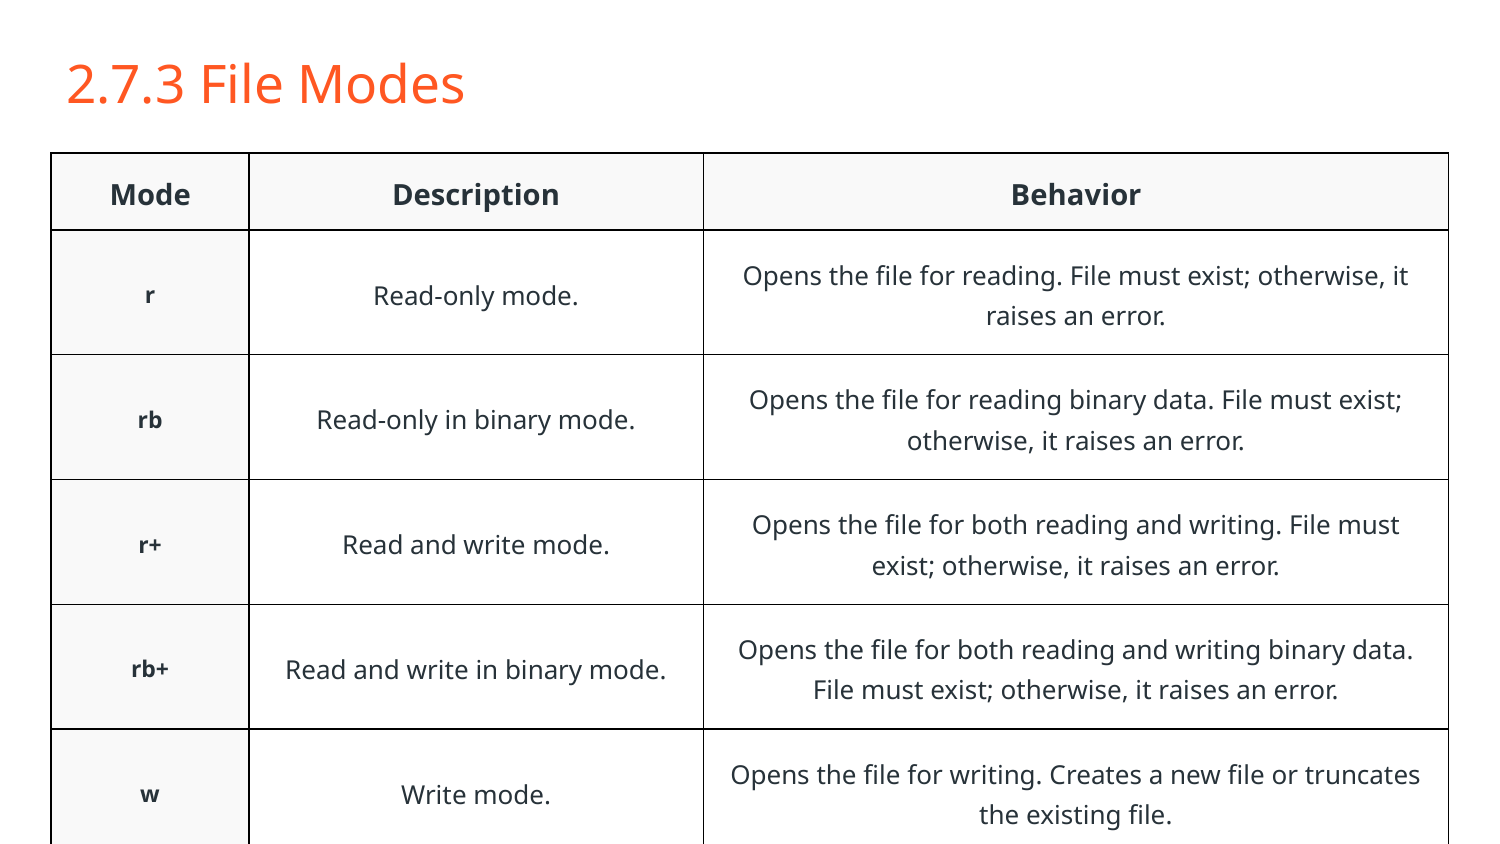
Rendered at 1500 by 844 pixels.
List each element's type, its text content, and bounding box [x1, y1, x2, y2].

title 2.7.3 File Modes [51, 35, 1449, 130]
table_cell Read and write mode. [250, 480, 703, 604]
table_cell Write mode. [250, 730, 703, 844]
table_cell Read-only mode. [250, 231, 703, 354]
table_cell Opens the file for both reading and writing. File must exist; otherwise, it raises an error. [704, 480, 1448, 604]
table_cell Read-only in binary mode. [250, 355, 703, 479]
table_cell w [52, 730, 248, 844]
table_cell r [52, 231, 248, 354]
table_header Mode [52, 154, 248, 229]
table_header Description [250, 154, 703, 229]
table_cell rb+ [52, 605, 248, 728]
table_cell Opens the file for reading. File must exist; otherwise, it raises an error. [704, 231, 1448, 354]
table_cell rb [52, 355, 248, 479]
table_cell Opens the file for both reading and writing binary data. File must exist; otherwise, it raises an error. [704, 605, 1448, 728]
table_cell Read and write in binary mode. [250, 605, 703, 728]
table_cell Opens the file for writing. Creates a new file or truncates the existing file. [704, 730, 1448, 844]
table_header Behavior [704, 154, 1448, 229]
table_cell r+ [52, 480, 248, 604]
table_cell Opens the file for reading binary data. File must exist; otherwise, it raises an error. [704, 355, 1448, 479]
